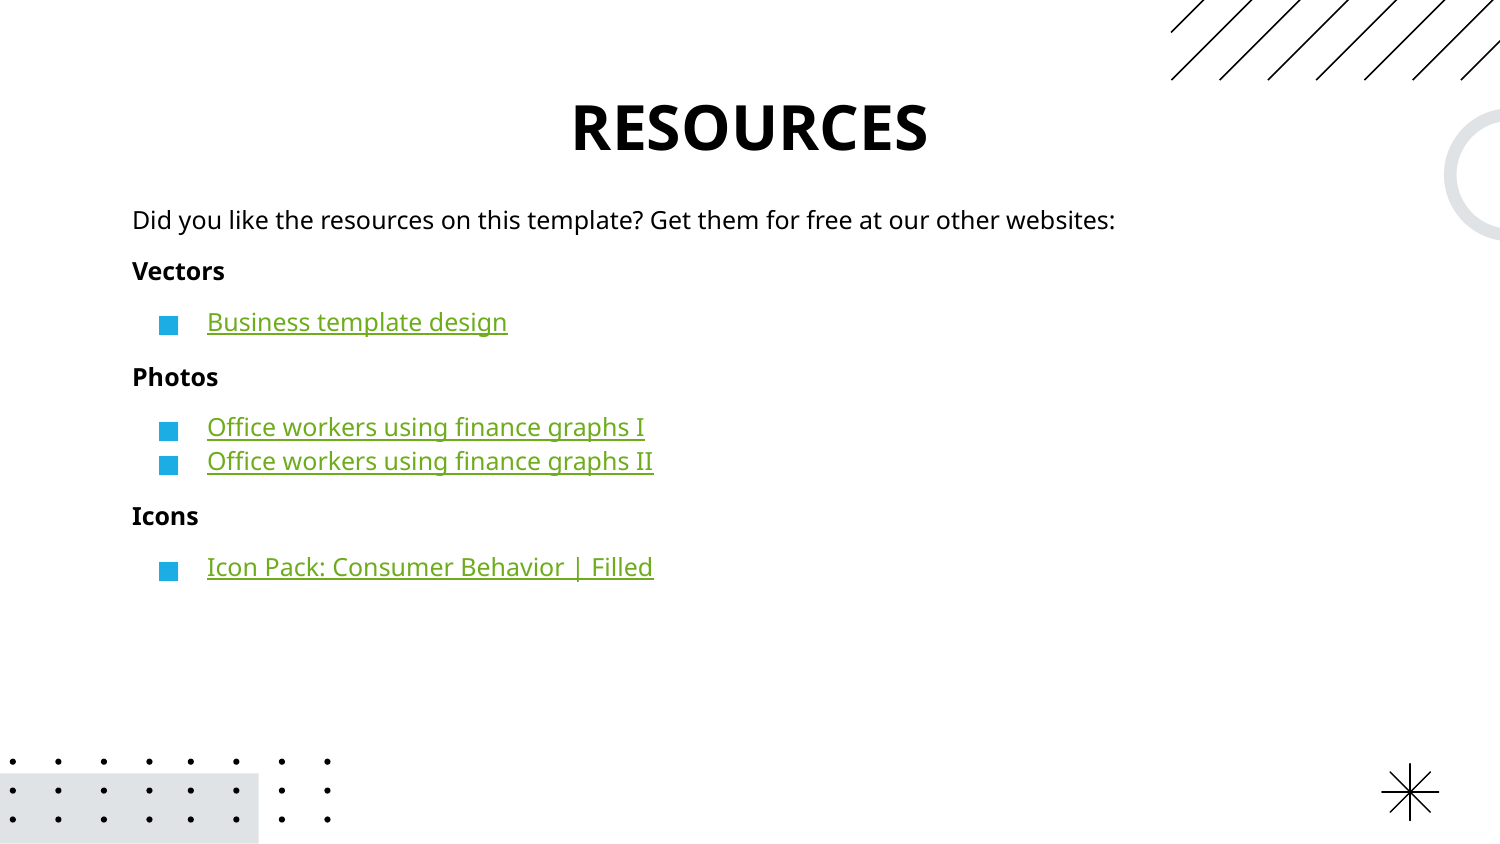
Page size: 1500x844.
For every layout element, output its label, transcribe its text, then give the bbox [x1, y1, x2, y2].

subtitle Did you like the resources on this template? Get them for free at our other websites: Vectors Business template design Photos Office workers using finance graphs I Office workers using finance graphs II Icons Icon Pack: Consumer Behavior | Filled [116, 189, 1383, 756]
title RESOURCES [118, 72, 1382, 167]
